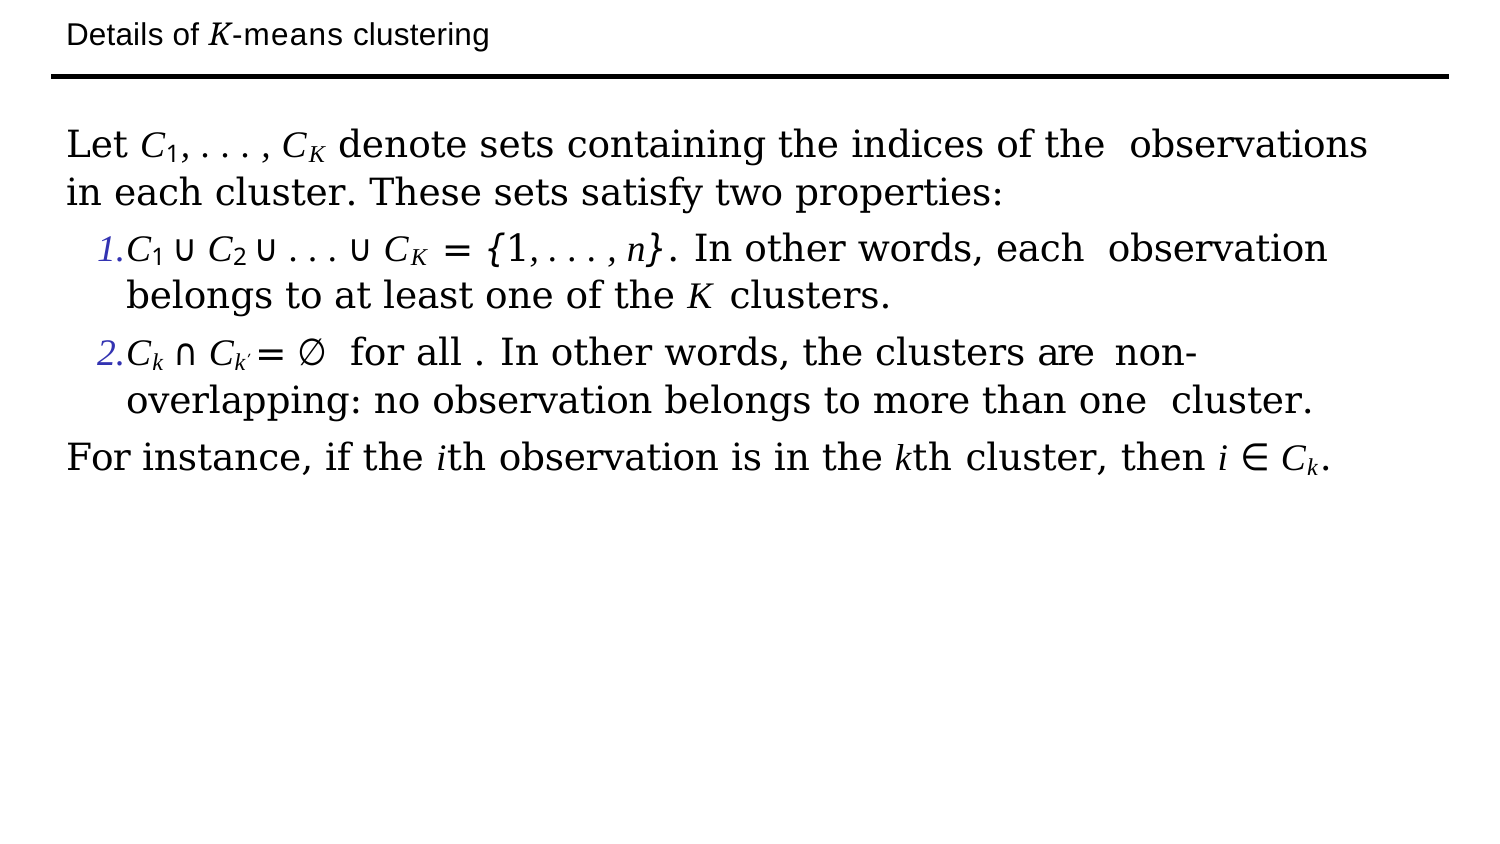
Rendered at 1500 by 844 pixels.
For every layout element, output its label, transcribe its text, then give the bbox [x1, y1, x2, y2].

title Details of K-means clustering [51, 0, 1449, 68]
